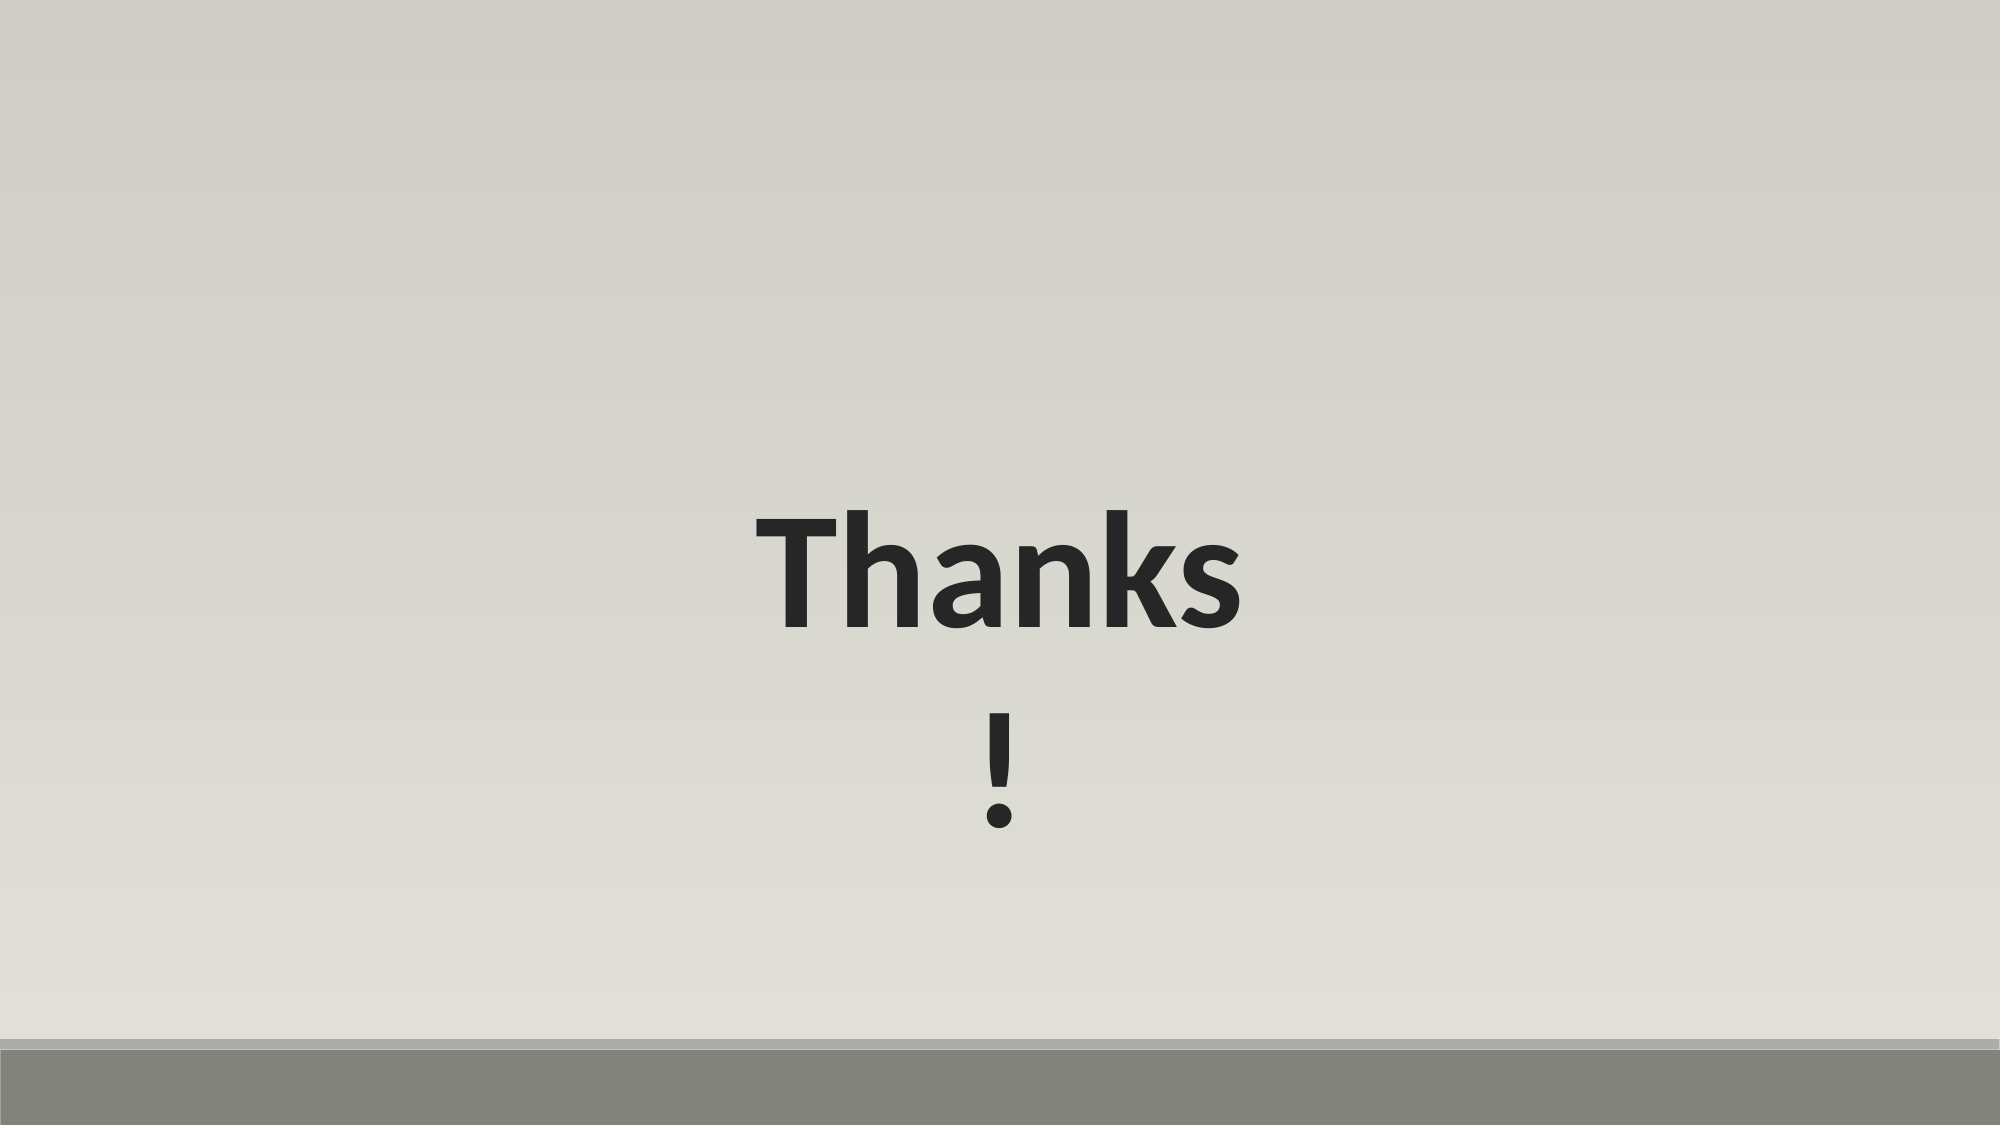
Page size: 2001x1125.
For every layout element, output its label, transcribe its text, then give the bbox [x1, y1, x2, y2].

text_box Thanks! [727, 453, 1273, 869]
